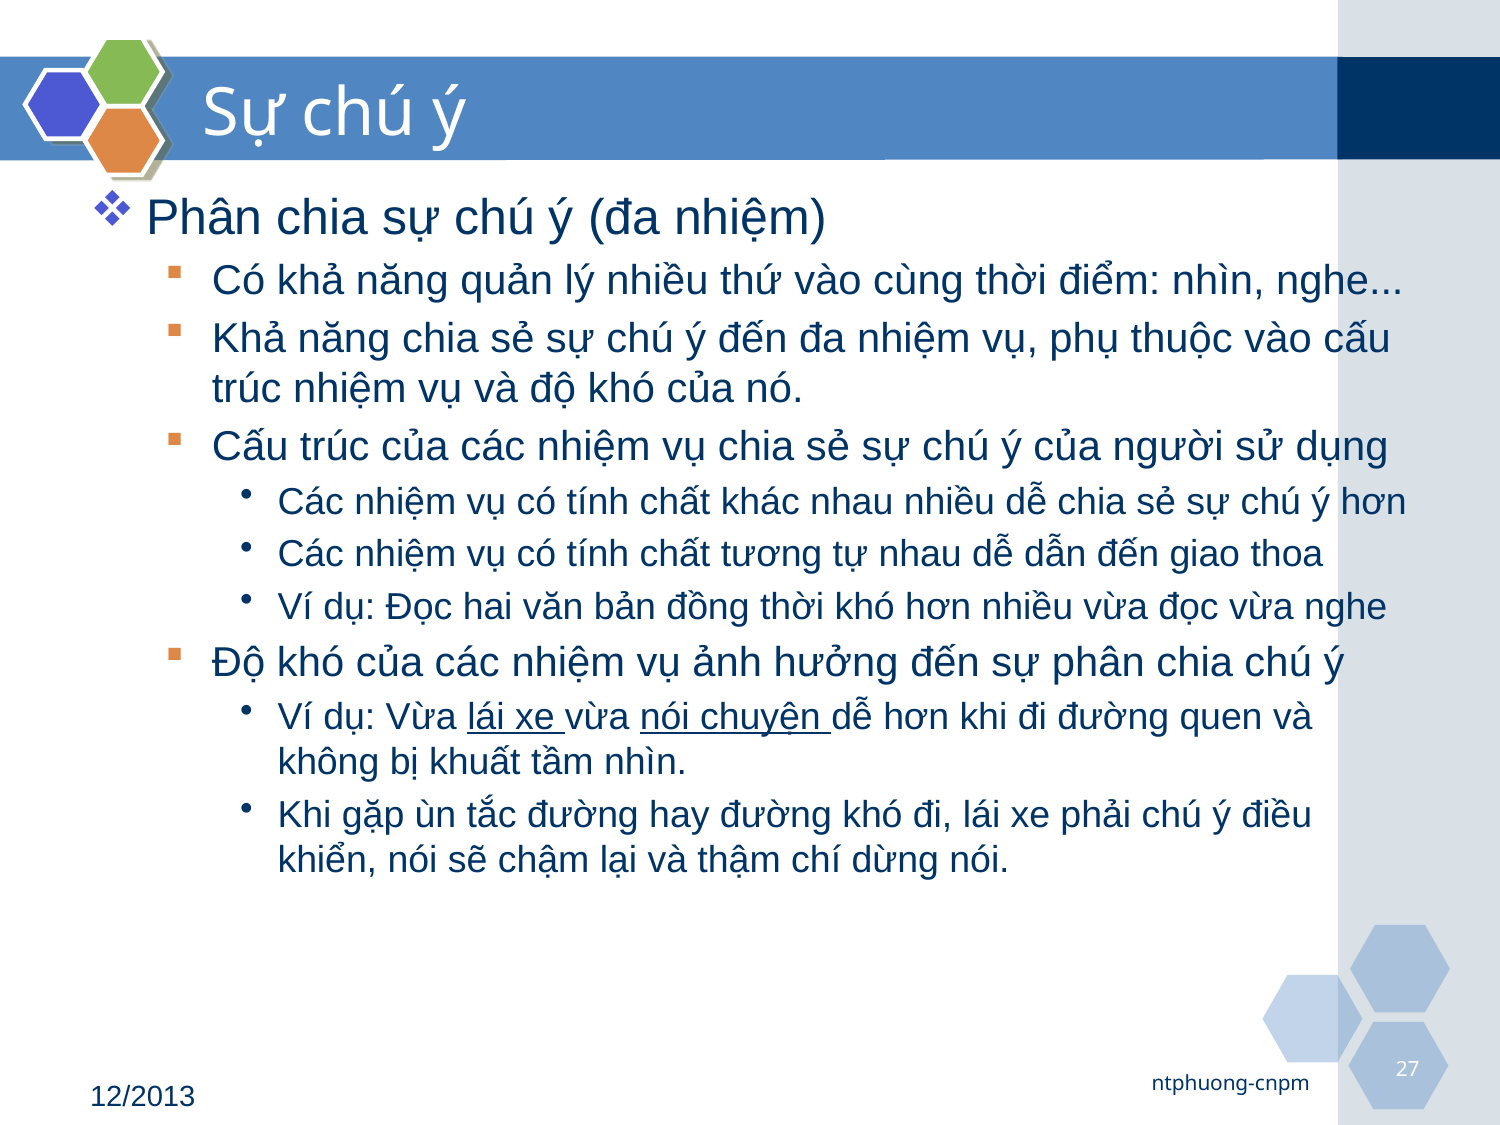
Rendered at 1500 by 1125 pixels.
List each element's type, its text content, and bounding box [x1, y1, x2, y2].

slide_number 12/2013 [74, 1069, 426, 1110]
footer ntphuong-cnpm [849, 1062, 1326, 1101]
slide_number 27 [1359, 1047, 1435, 1086]
title Sự chú ý [187, 62, 1288, 156]
list Phân chia sự chú ý (đa nhiệm) Có khả năng quản lý nhiều thứ vào cùng thời điểm: nhìn, nghe... Khả năng chia sẻ sự chú ý đến đa nhiệm vụ, phụ thuộc vào cấu trúc nhiệm vụ và độ khó của nó. Cấu trúc của các nhiệm vụ chia sẻ sự chú ý của người sử dụng Các nhiệm vụ có tính chất khác nhau nhiều dễ chia sẻ sự chú ý hơn Các nhiệm vụ có tính chất tương tự nhau dễ dẫn đến giao thoa Ví dụ: Đọc hai văn bản đồng thời khó hơn nhiều vừa đọc vừa nghe Độ khó của các nhiệm vụ ảnh hưởng đến sự phân chia chú ý Ví dụ: Vừa lái xe vừa nói chuyện dễ hơn khi đi đường quen và không bị khuất tầm nhìn. Khi gặp ùn tắc đường hay đường khó đi, lái xe phải chú ý điều khiển, nói sẽ chậm lại và thậm chí dừng nói. [74, 176, 1426, 1038]
